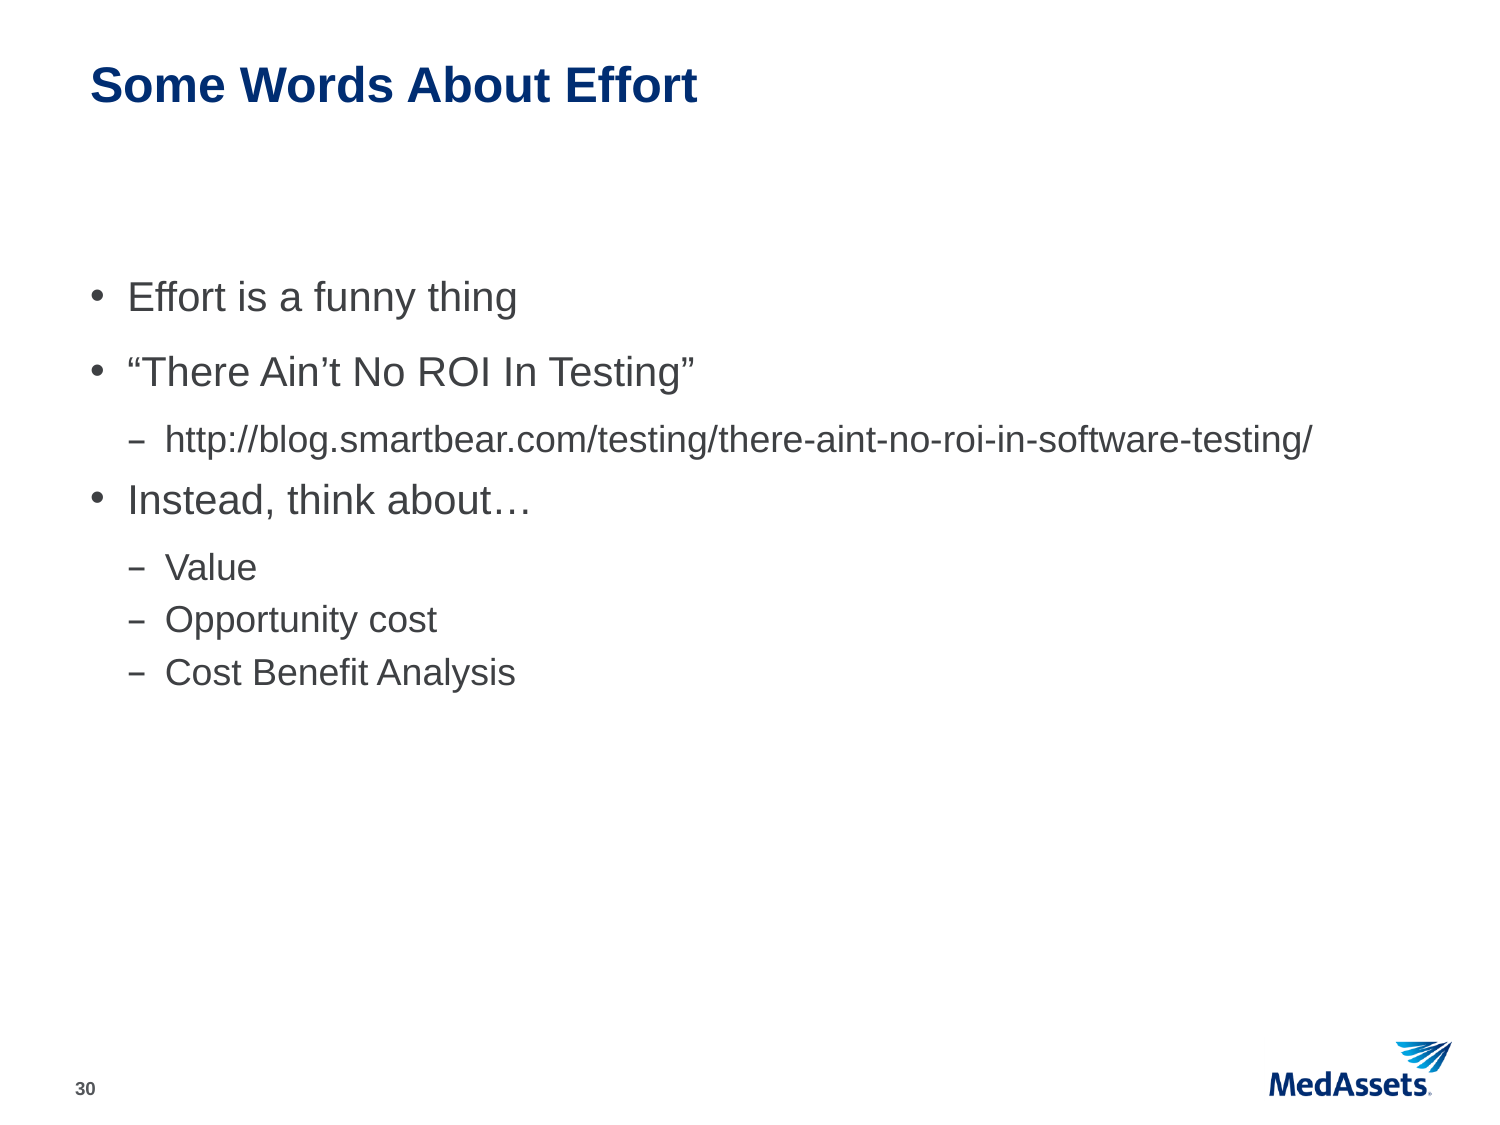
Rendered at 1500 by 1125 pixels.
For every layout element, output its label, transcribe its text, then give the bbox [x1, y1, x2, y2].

title Some Words About Effort [75, 45, 1425, 233]
picture [1264, 1037, 1455, 1101]
list Effort is a funny thing “There Ain’t No ROI In Testing” http://blog.smartbear.com/testing/there-aint-no-roi-in-software-testing/ Instead, think about… Value Opportunity cost Cost Benefit Analysis [75, 262, 1425, 965]
